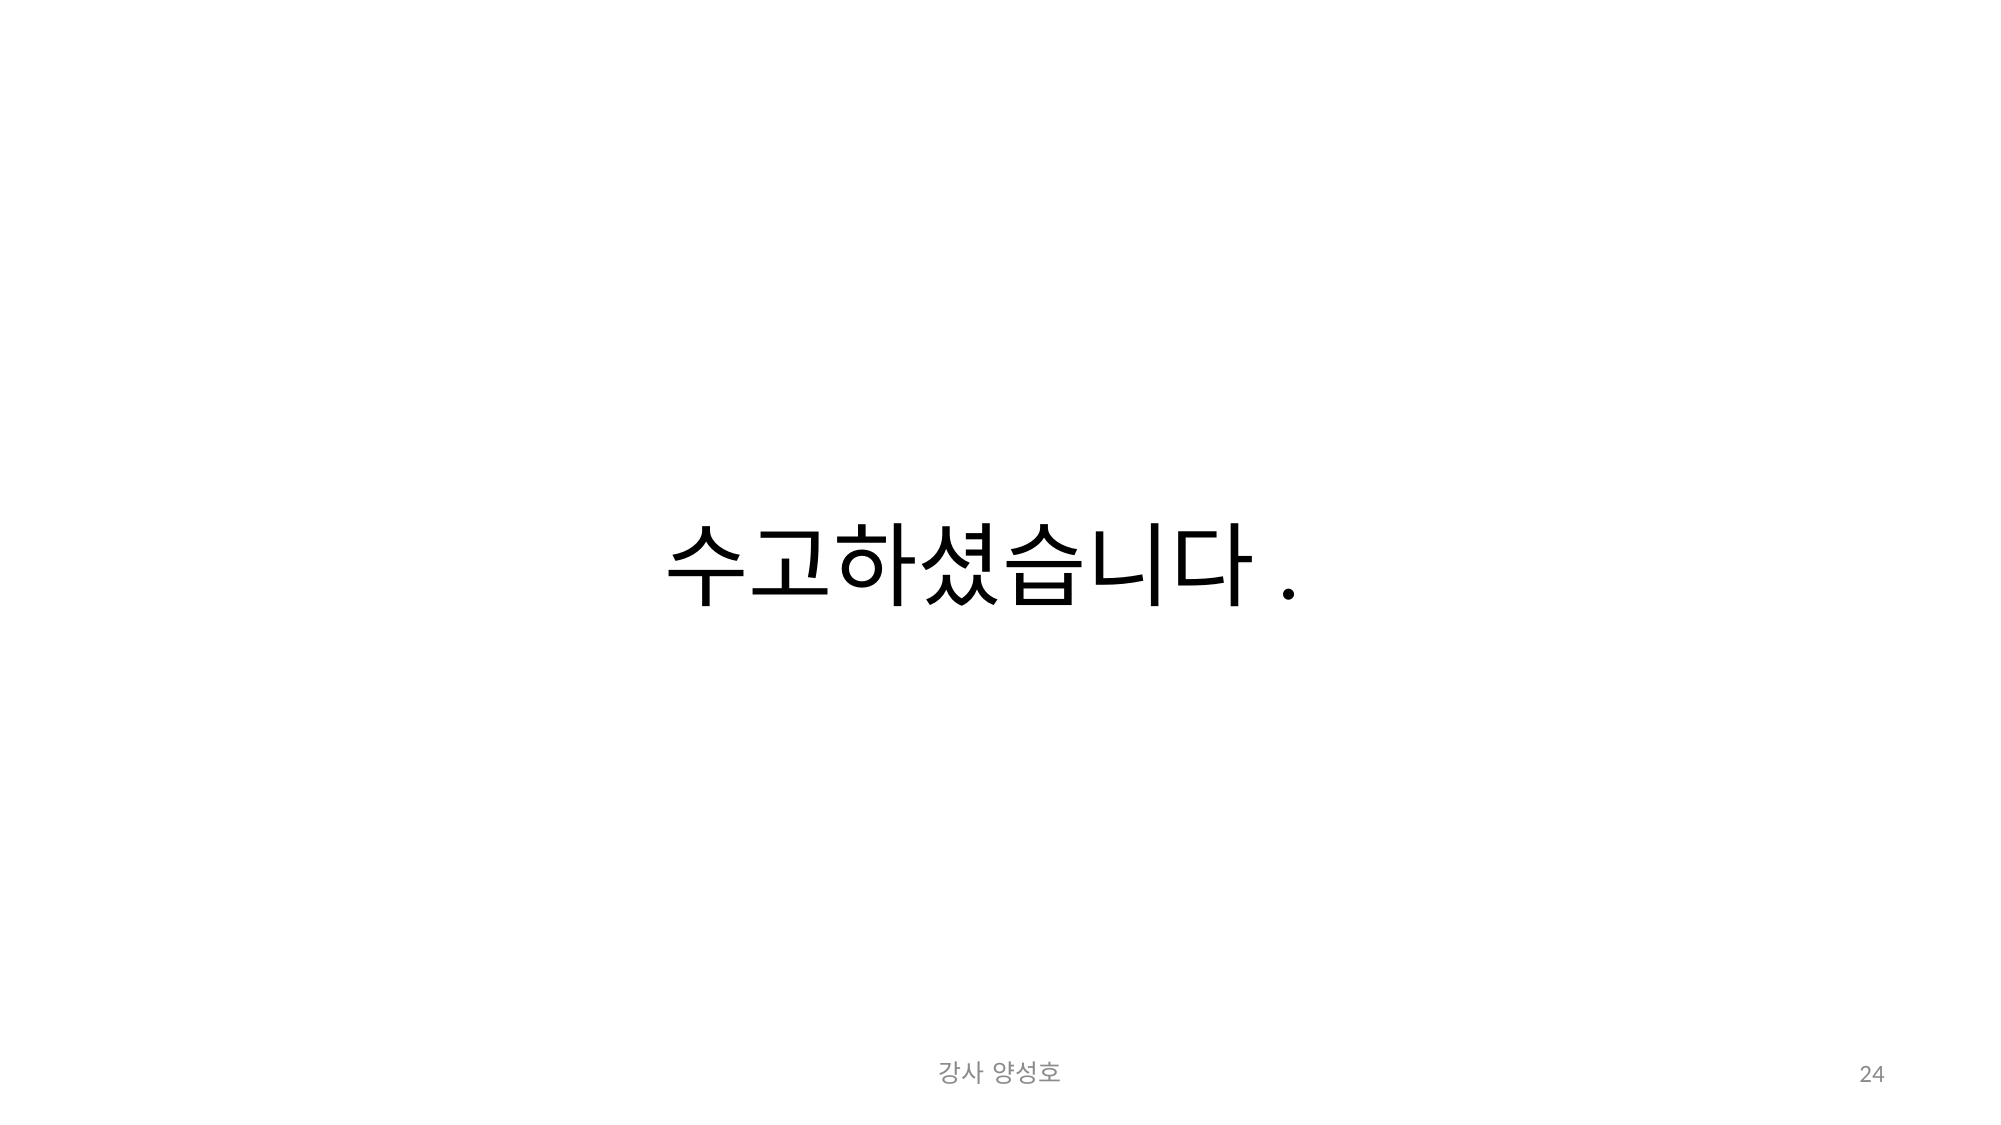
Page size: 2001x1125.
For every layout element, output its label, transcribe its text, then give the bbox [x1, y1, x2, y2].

footer 강사 양성호 [683, 1042, 1317, 1103]
slide_number 24 [1433, 1042, 1900, 1103]
title 수고하셨습니다. [82, 468, 1883, 657]
